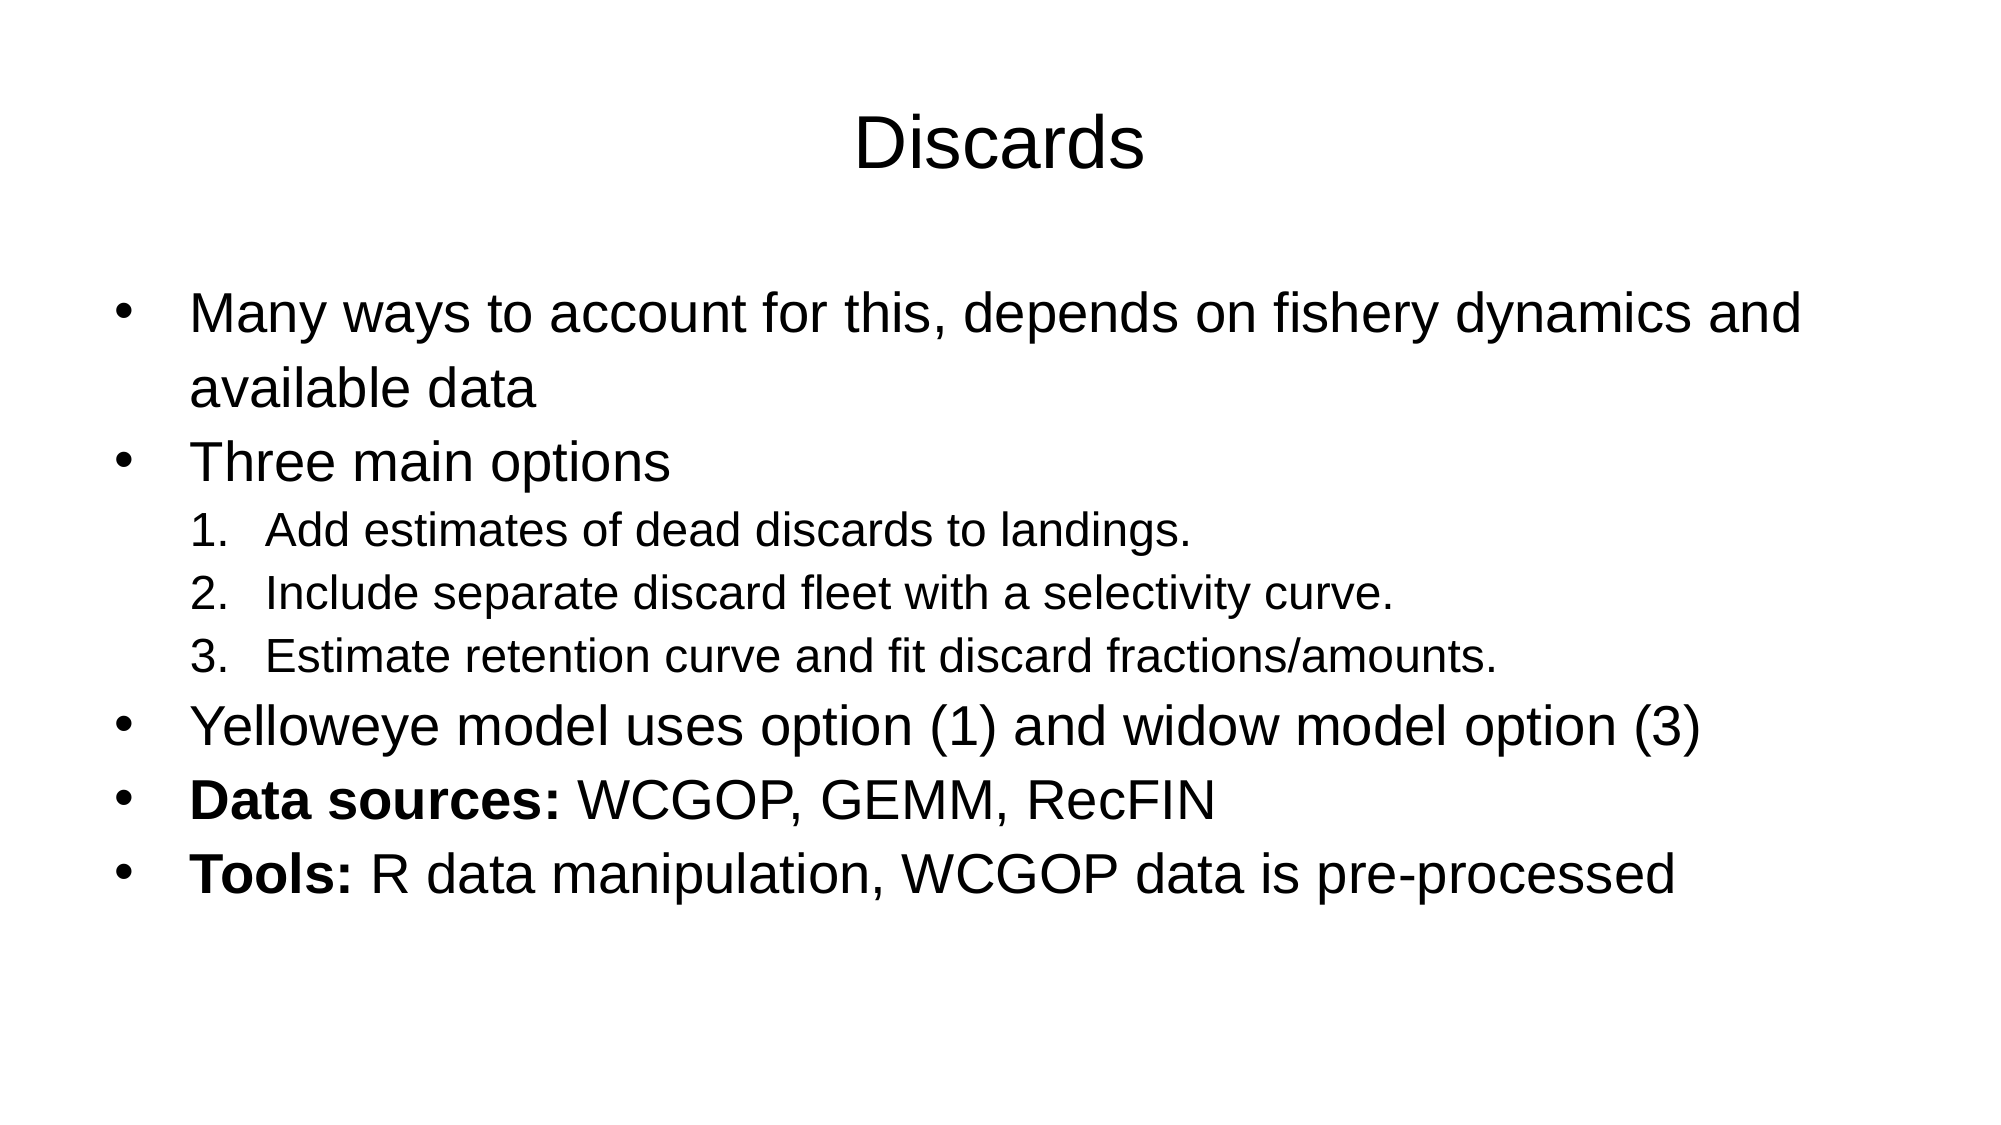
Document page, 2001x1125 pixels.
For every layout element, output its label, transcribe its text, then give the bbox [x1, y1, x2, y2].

title Discards [99, 45, 1900, 233]
list Many ways to account for this, depends on fishery dynamics and available data Three main options Add estimates of dead discards to landings. Include separate discard fleet with a selectivity curve. Estimate retention curve and fit discard fractions/amounts. Yelloweye model uses option (1) and widow model option (3) Data sources: WCGOP, GEMM, RecFIN Tools: R data manipulation, WCGOP data is pre-processed [99, 262, 1900, 1005]
